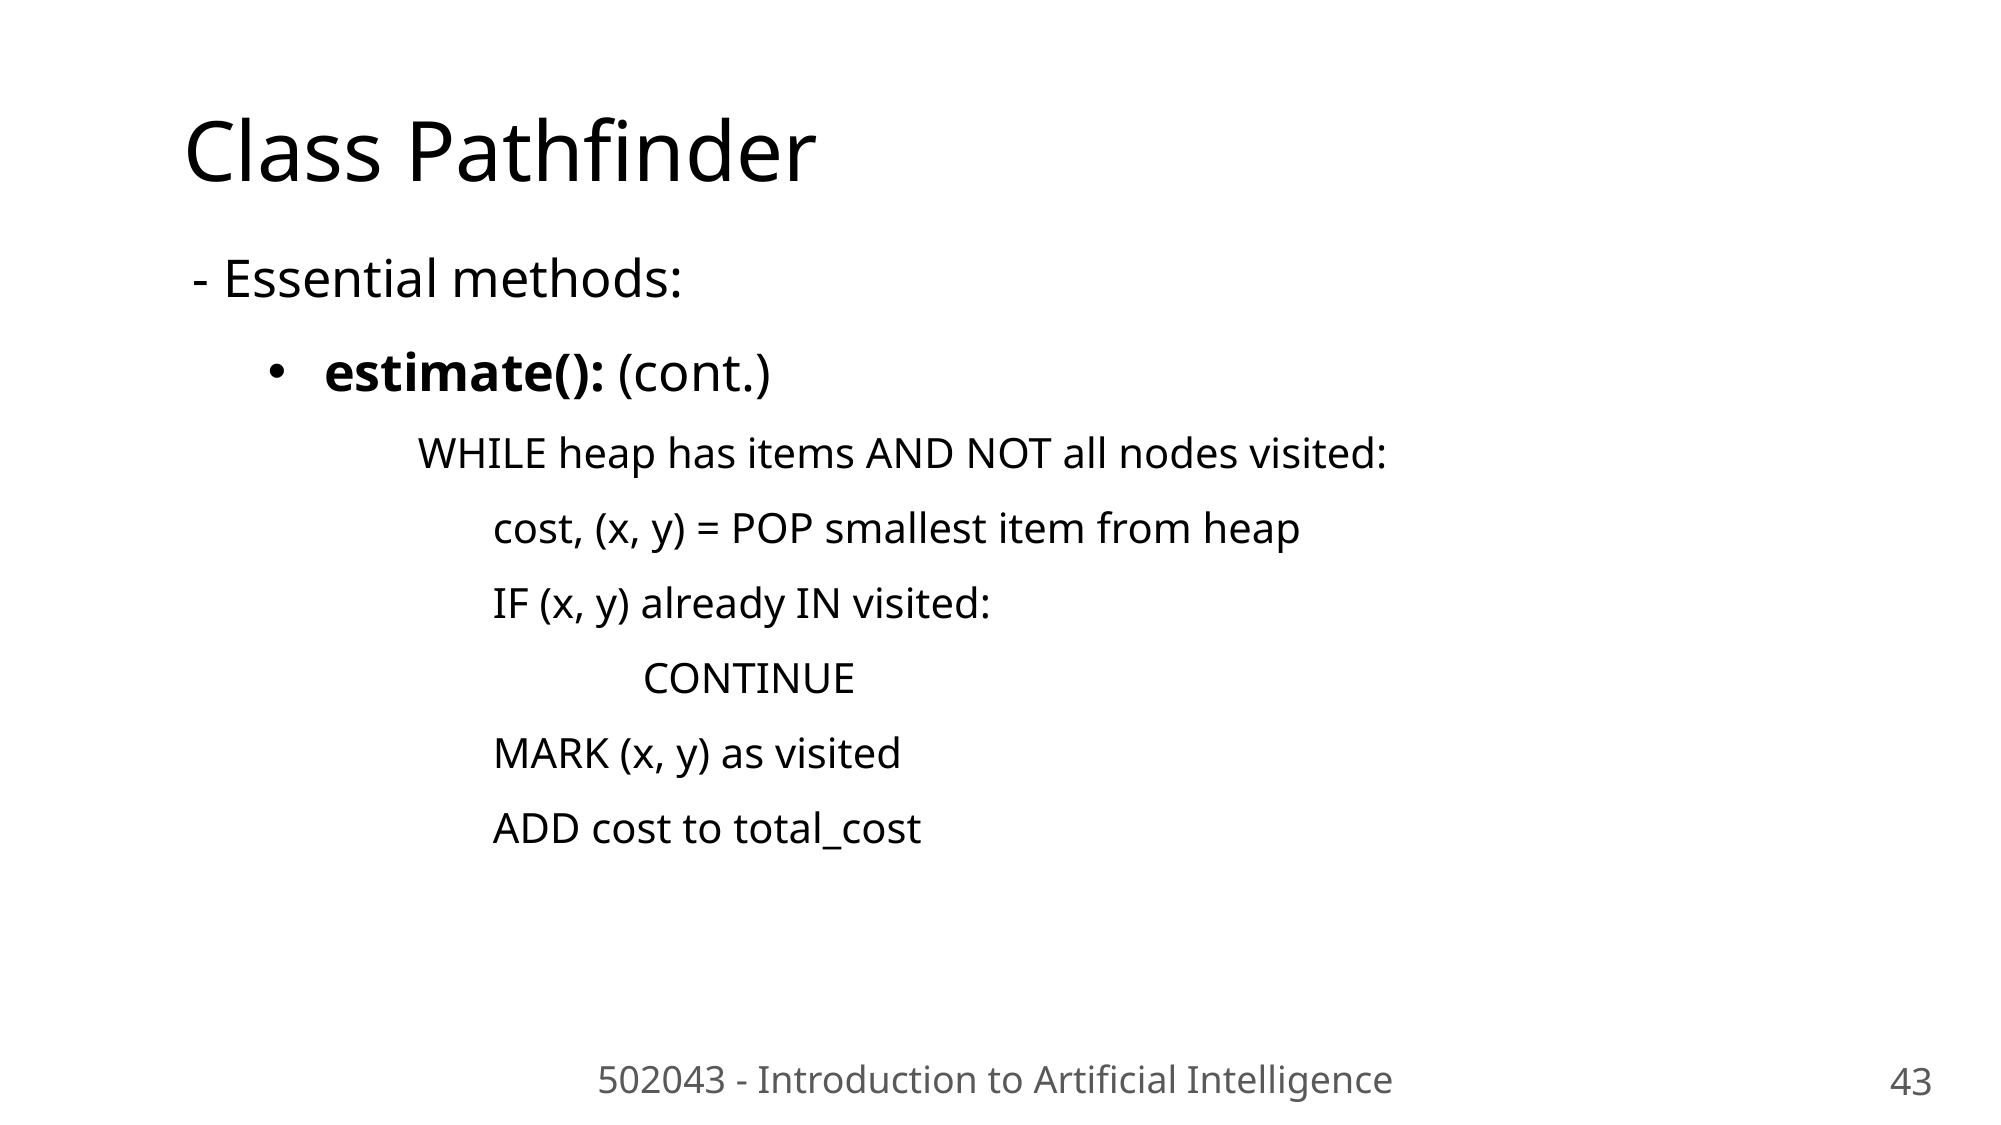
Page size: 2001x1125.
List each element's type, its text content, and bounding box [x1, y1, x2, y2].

text_box - Essential methods: estimate(): (cont.) WHILE heap has items AND NOT all nodes visited: cost, (x, y) = POP smallest item from heap IF (x, y) already IN visited: CONTINUE MARK (x, y) as visited ADD cost to total_cost [178, 206, 1824, 860]
text_box 502043 - Introduction to Artificial Intelligence [582, 1048, 1419, 1109]
text_box 43 [1875, 1050, 1948, 1111]
text_box Class Pathfinder [168, 90, 834, 206]
